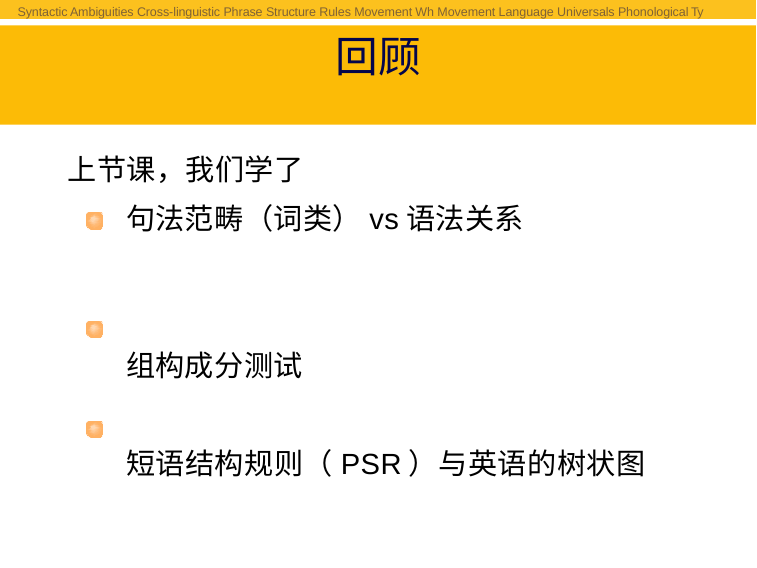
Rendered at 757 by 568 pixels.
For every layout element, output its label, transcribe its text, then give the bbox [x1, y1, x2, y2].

picture [86, 421, 104, 439]
text_box 上节课，我们学了 句法范畴（词类）vs语法关系 组构成分测试 短语结构规则（PSR）与英语的树状图 [65, 134, 667, 481]
picture [86, 321, 104, 339]
picture [86, 212, 104, 230]
text_box Syntactic Ambiguities Cross-linguistic Phrase Structure Rules Movement Wh Movement Language Universals Phonological Ty [0, 0, 756, 19]
title 回顾 [0, 25, 756, 125]
